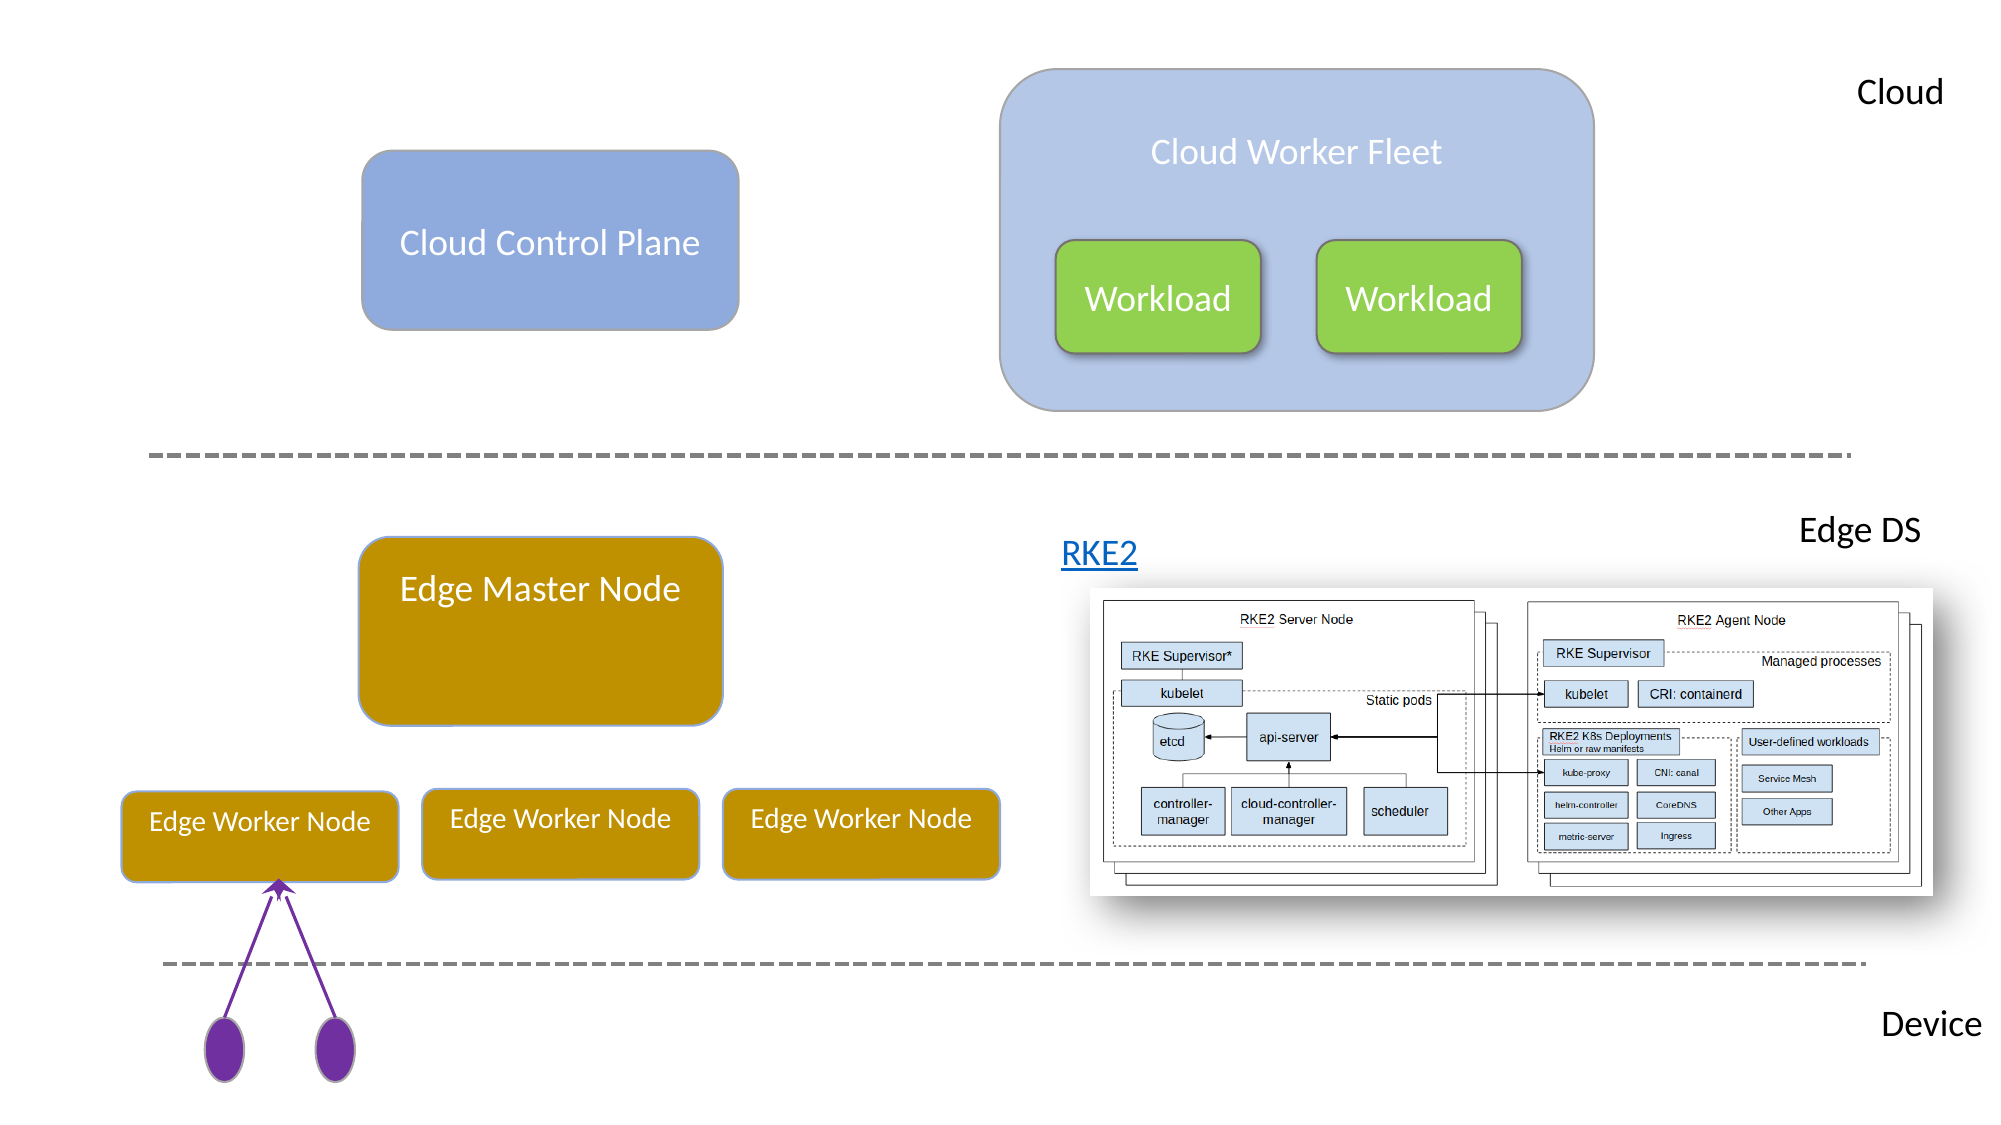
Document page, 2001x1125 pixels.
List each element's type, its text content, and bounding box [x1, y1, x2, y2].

text_box Edge DS [1784, 497, 1937, 558]
text_box Edge Worker Node [421, 787, 701, 881]
text_box Device [1866, 991, 1998, 1052]
text_box Workload [1054, 239, 1262, 355]
text_box Edge Worker Node [120, 790, 400, 884]
text_box Edge Master Node [357, 535, 724, 727]
text_box Cloud [1842, 59, 1960, 120]
text_box Edge Worker Node [721, 787, 1002, 881]
text_box Cloud Control Plane [361, 149, 740, 331]
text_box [224, 878, 278, 1018]
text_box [278, 878, 336, 1018]
text_box Cloud Worker Fleet [998, 68, 1596, 412]
picture [1090, 588, 1933, 896]
text_box Workload [1315, 239, 1524, 355]
text_box RKE2 [1046, 520, 1159, 581]
text_box [203, 1016, 246, 1084]
text_box [314, 1016, 357, 1084]
